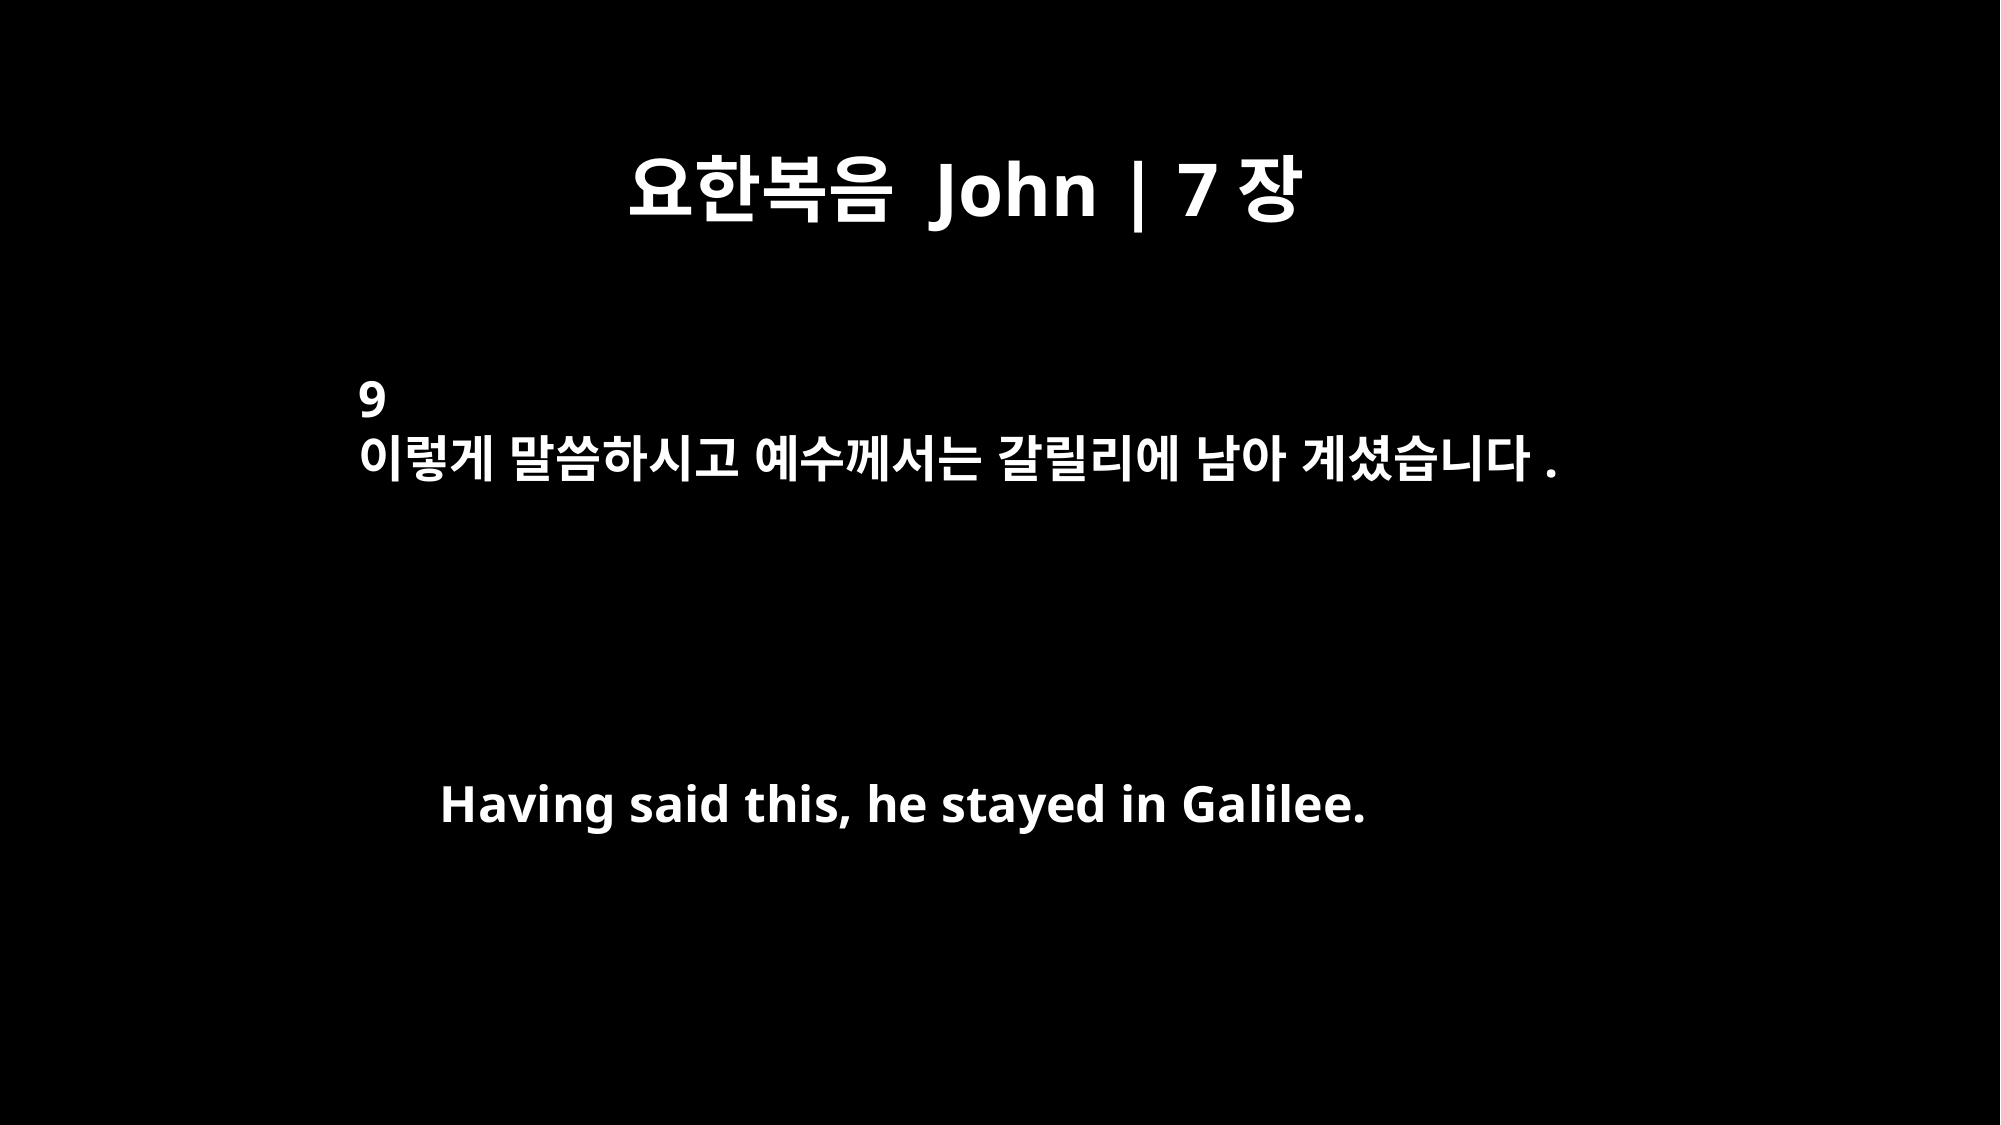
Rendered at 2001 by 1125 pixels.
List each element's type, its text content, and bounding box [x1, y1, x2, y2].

text_box Having said this, he stayed in Galilee. [424, 764, 1383, 840]
text_box 요한복음 John | 7장 [612, 136, 1320, 239]
text_box 9 이렇게 말씀하시고 예수께서는 갈릴리에 남아 계셨습니다. [343, 359, 1574, 495]
